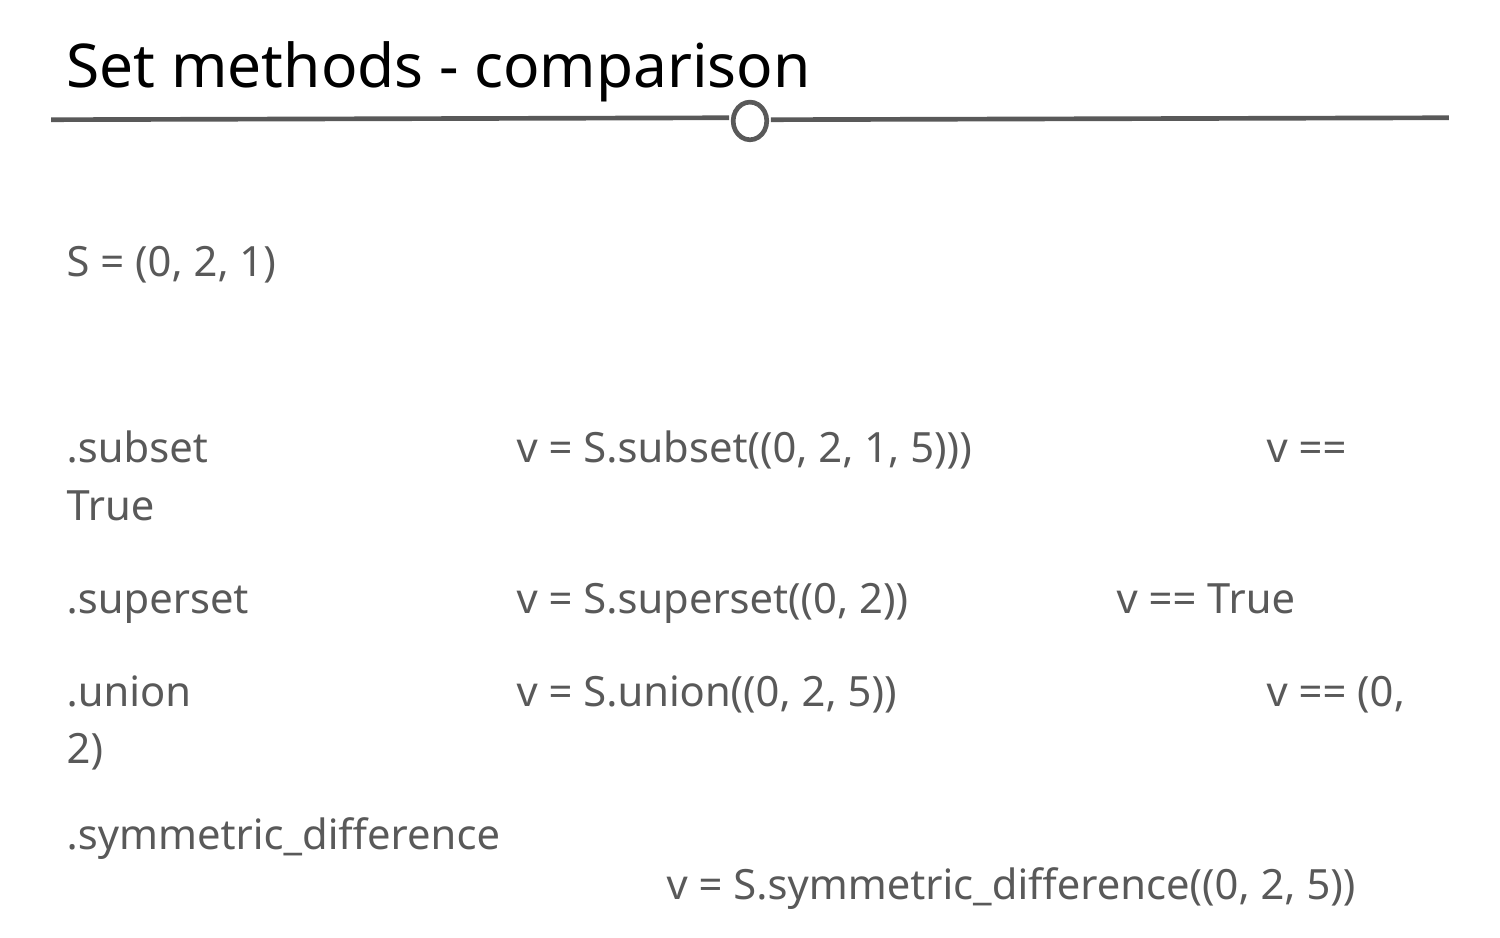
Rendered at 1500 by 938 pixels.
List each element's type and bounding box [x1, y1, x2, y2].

title [51, 11, 1449, 117]
list [51, 126, 1449, 896]
